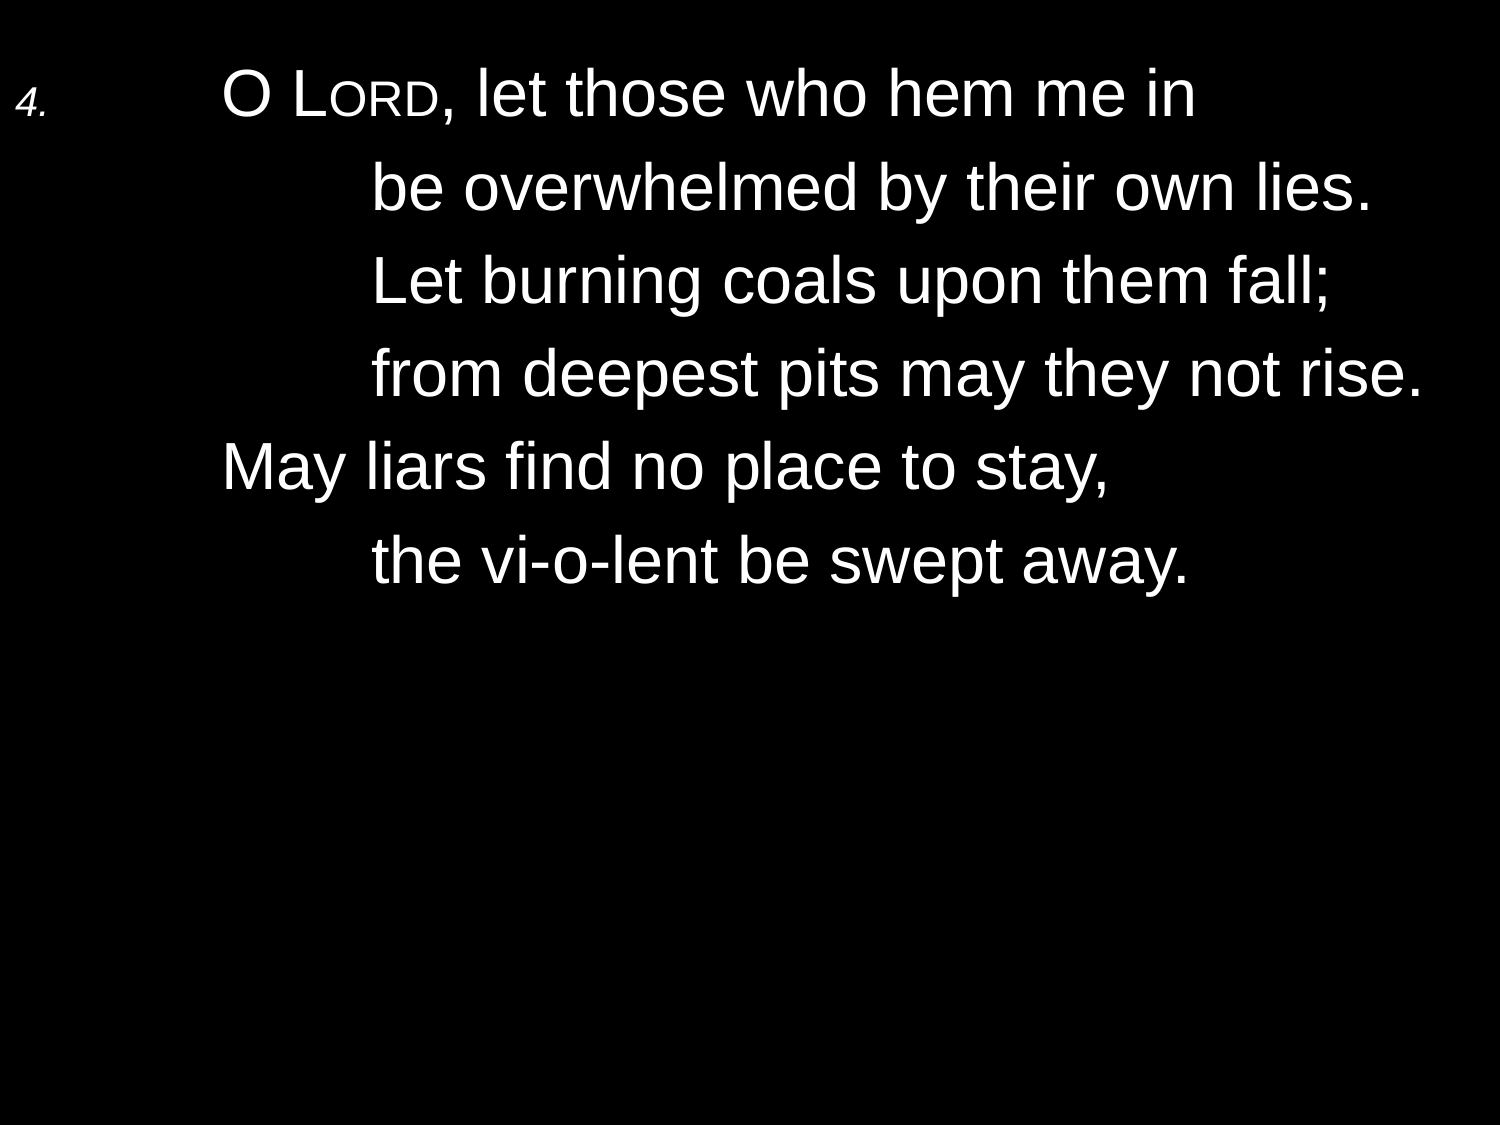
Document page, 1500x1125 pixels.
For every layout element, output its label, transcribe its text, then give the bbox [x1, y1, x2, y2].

list 4. O Lord, let those who hem me in be overwhelmed by their own lies. Let burning coals upon them fall; from deepest pits may they not rise. May liars find no place to stay, the vi-o-lent be swept away. [0, 42, 1500, 1047]
